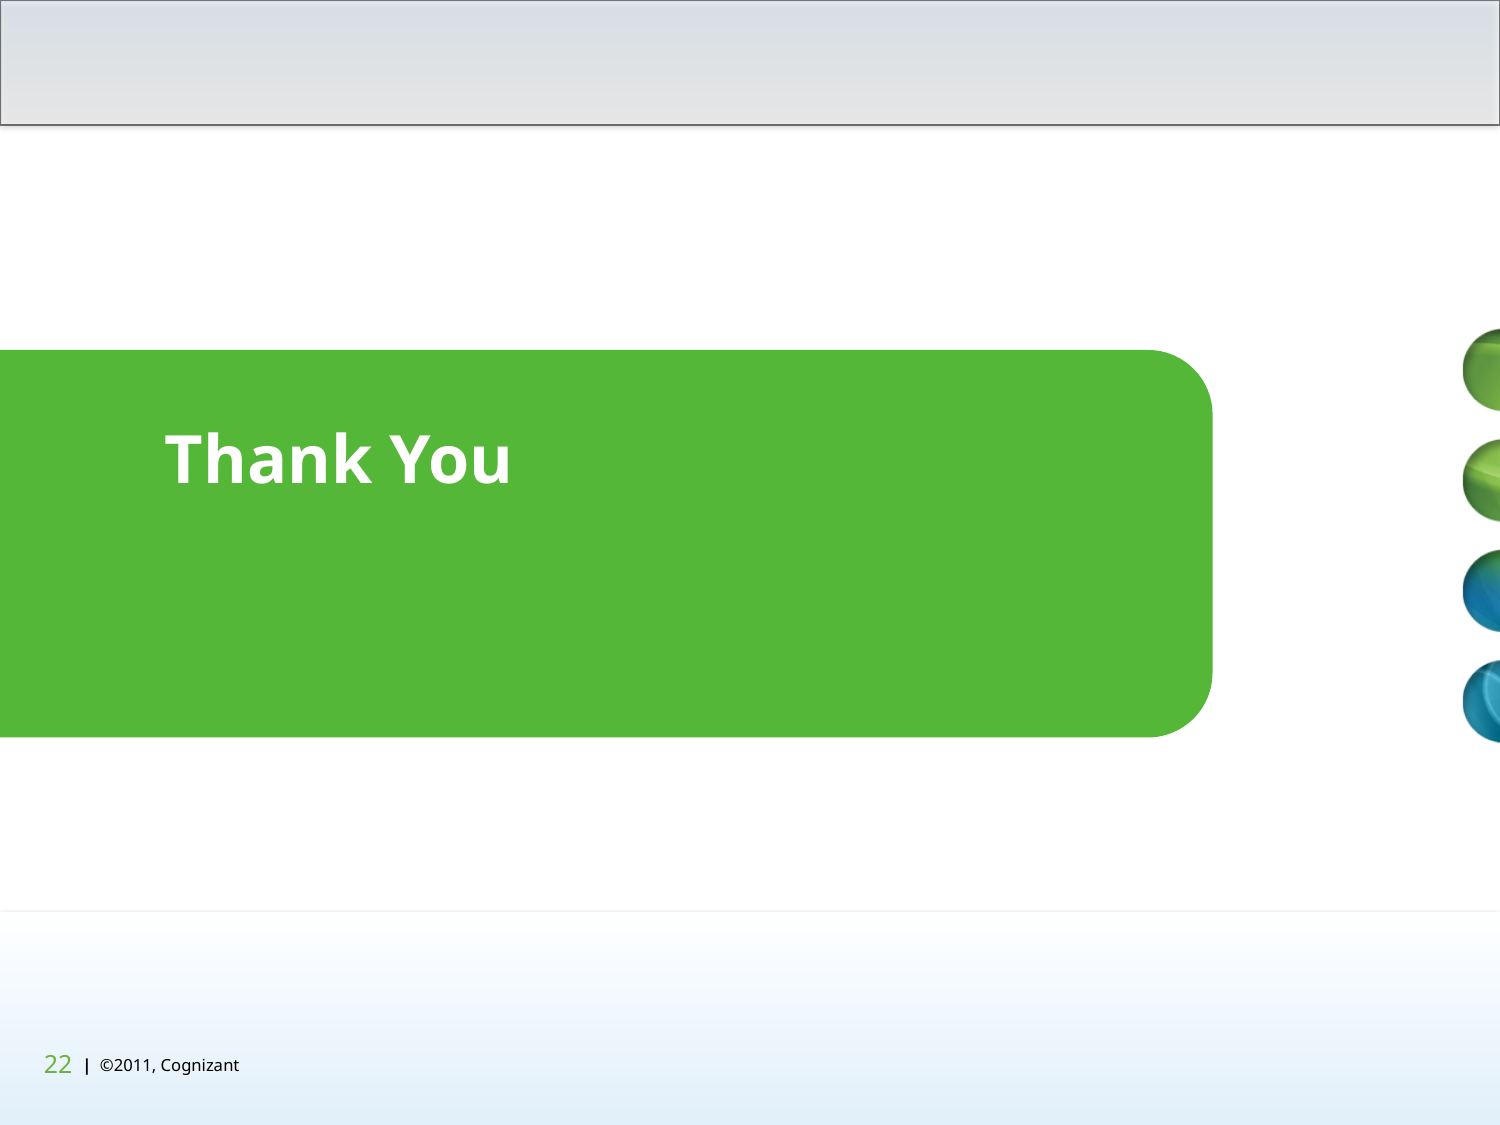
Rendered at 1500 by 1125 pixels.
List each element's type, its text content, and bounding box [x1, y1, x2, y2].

picture [1457, 324, 1500, 748]
text_box Thank You [149, 409, 1166, 504]
slide_number 21 [12, 1037, 88, 1113]
